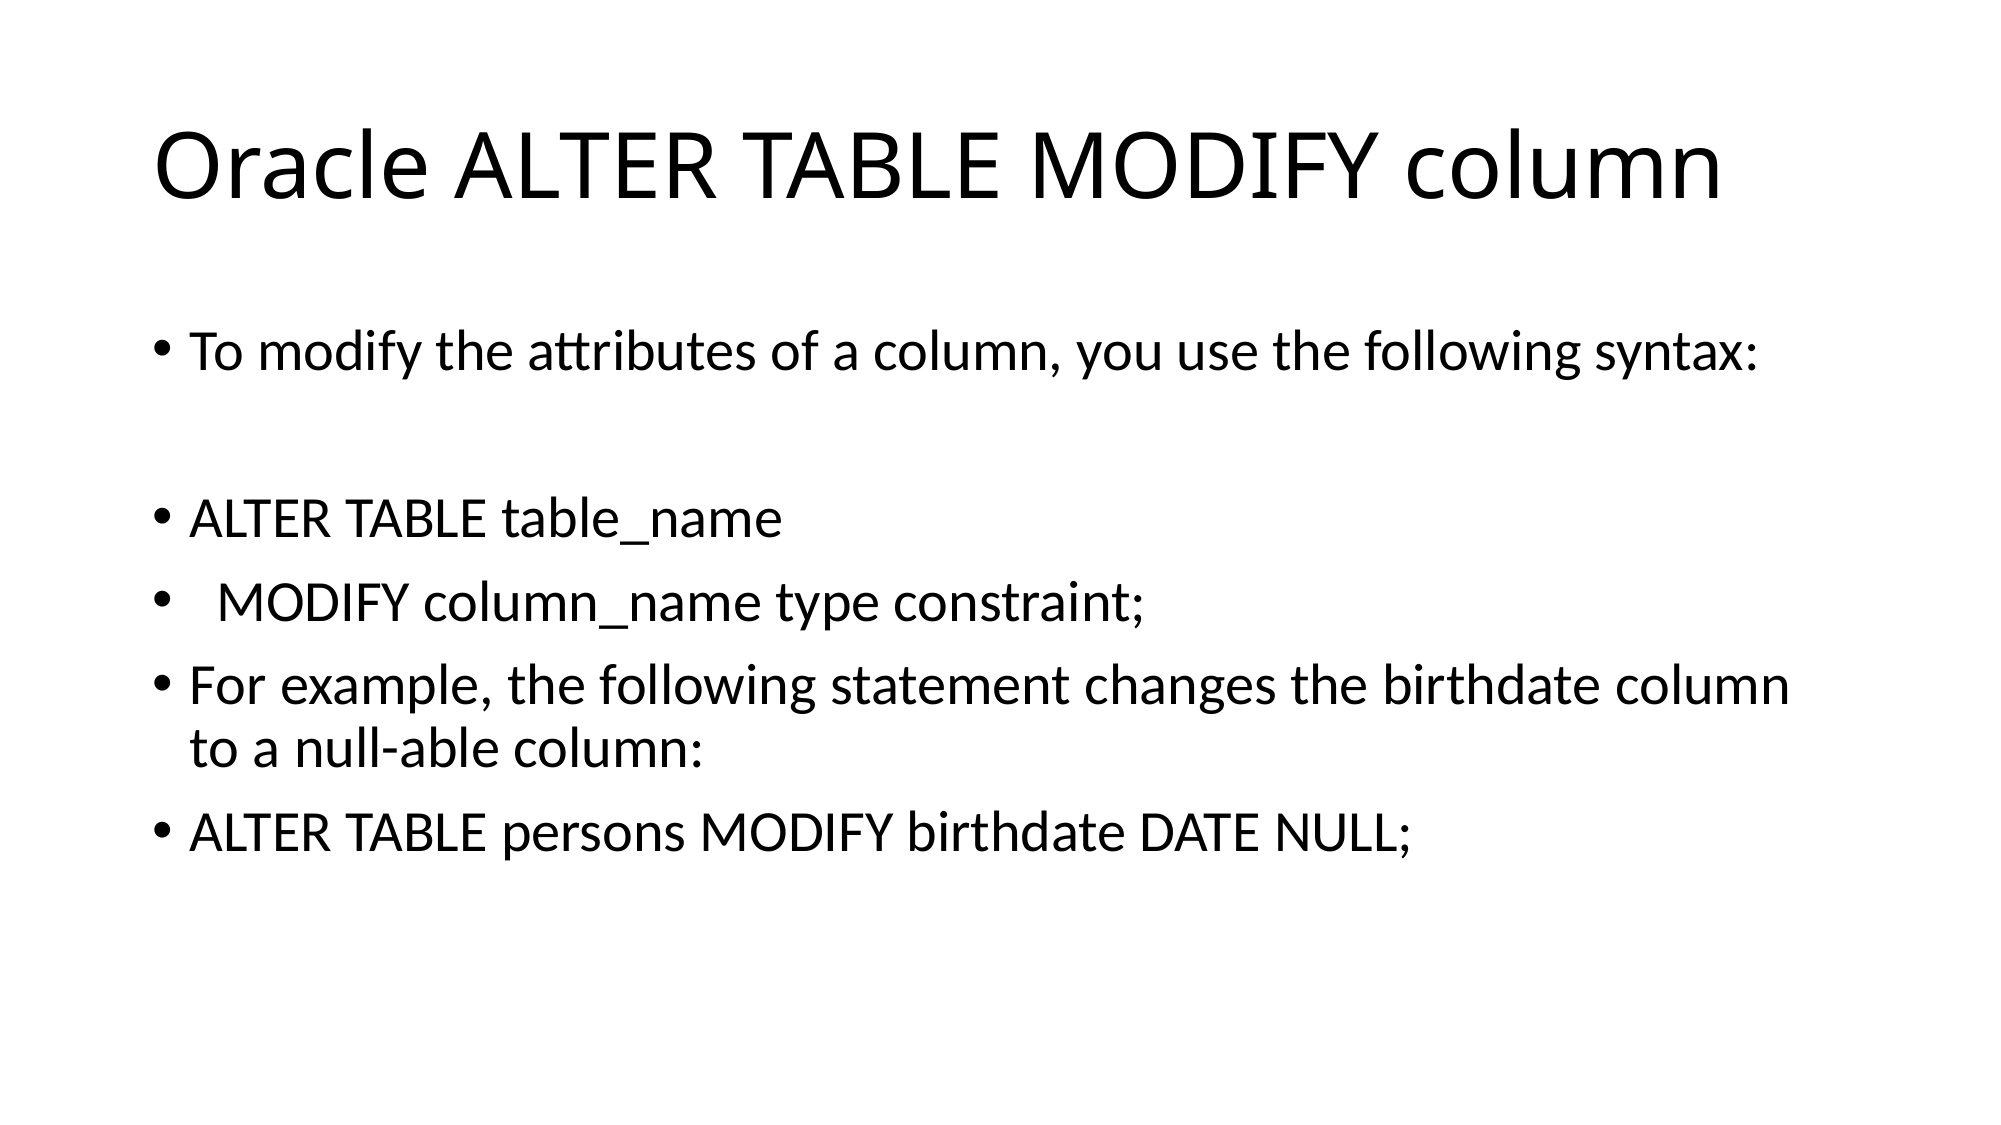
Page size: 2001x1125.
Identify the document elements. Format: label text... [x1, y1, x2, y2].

title Oracle ALTER TABLE MODIFY column [137, 59, 1863, 278]
list To modify the attributes of a column, you use the following syntax: ALTER TABLE table_name MODIFY column_name type constraint; For example, the following statement changes the birthdate column to a null-able column: ALTER TABLE persons MODIFY birthdate DATE NULL; [137, 312, 1863, 1027]
